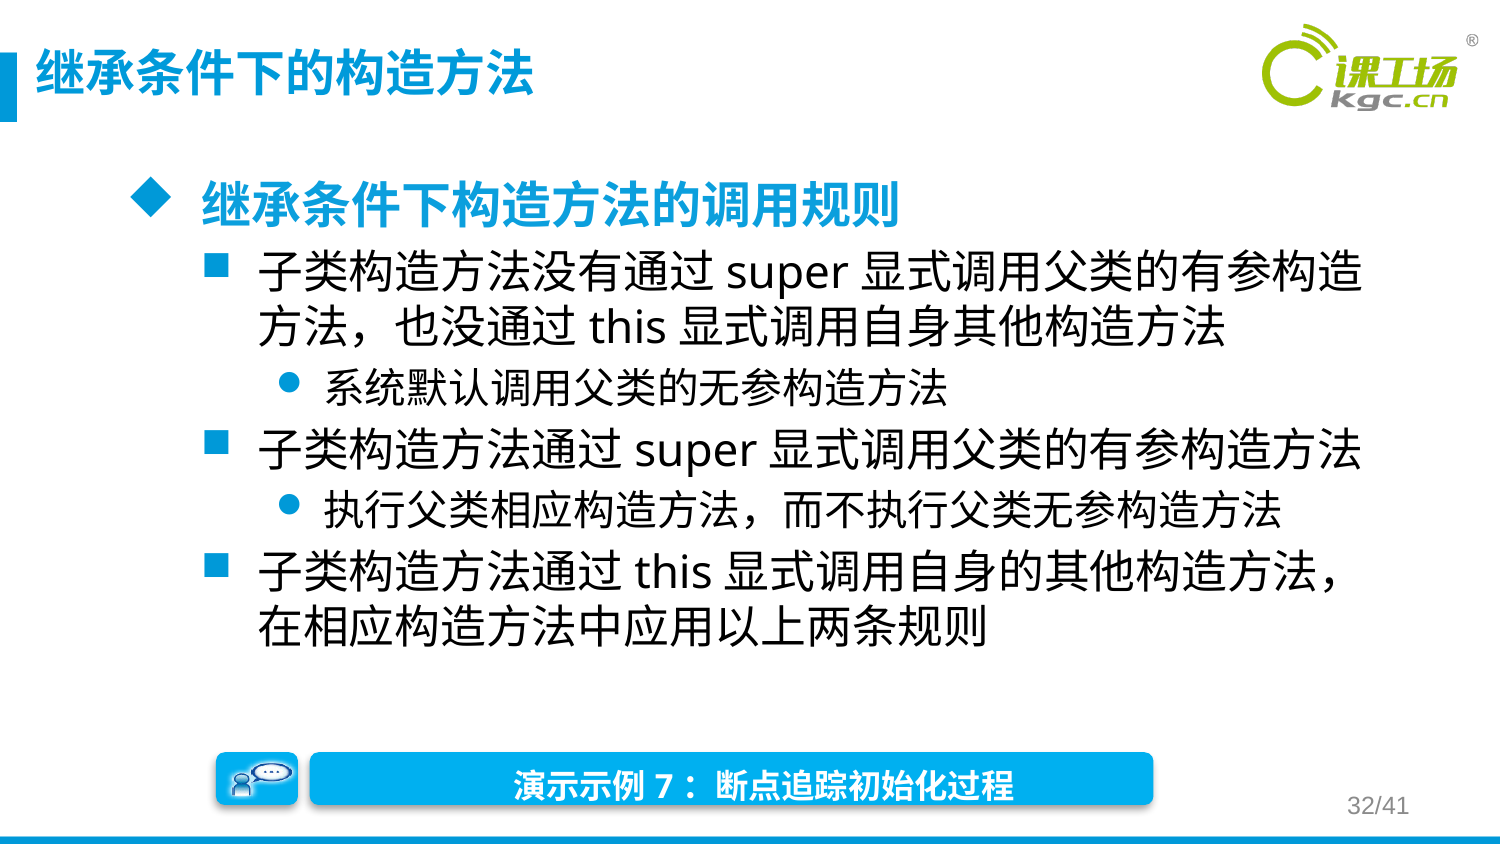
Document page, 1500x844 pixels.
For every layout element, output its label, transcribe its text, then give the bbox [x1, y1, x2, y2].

list 继承条件下构造方法的调用规则 子类构造方法没有通过super显式调用父类的有参构造方法，也没通过this显式调用自身其他构造方法 系统默认调用父类的无参构造方法 子类构造方法通过super显式调用父类的有参构造方法 执行父类相应构造方法，而不执行父类无参构造方法 子类构造方法通过this显式调用自身的其他构造方法，在相应构造方法中应用以上两条规则 [110, 166, 1385, 724]
text_box 继承条件下的构造方法 [35, 4, 1386, 146]
slide_number 32/41 [1074, 782, 1425, 828]
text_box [215, 751, 1154, 814]
picture [0, 0, 1500, 836]
